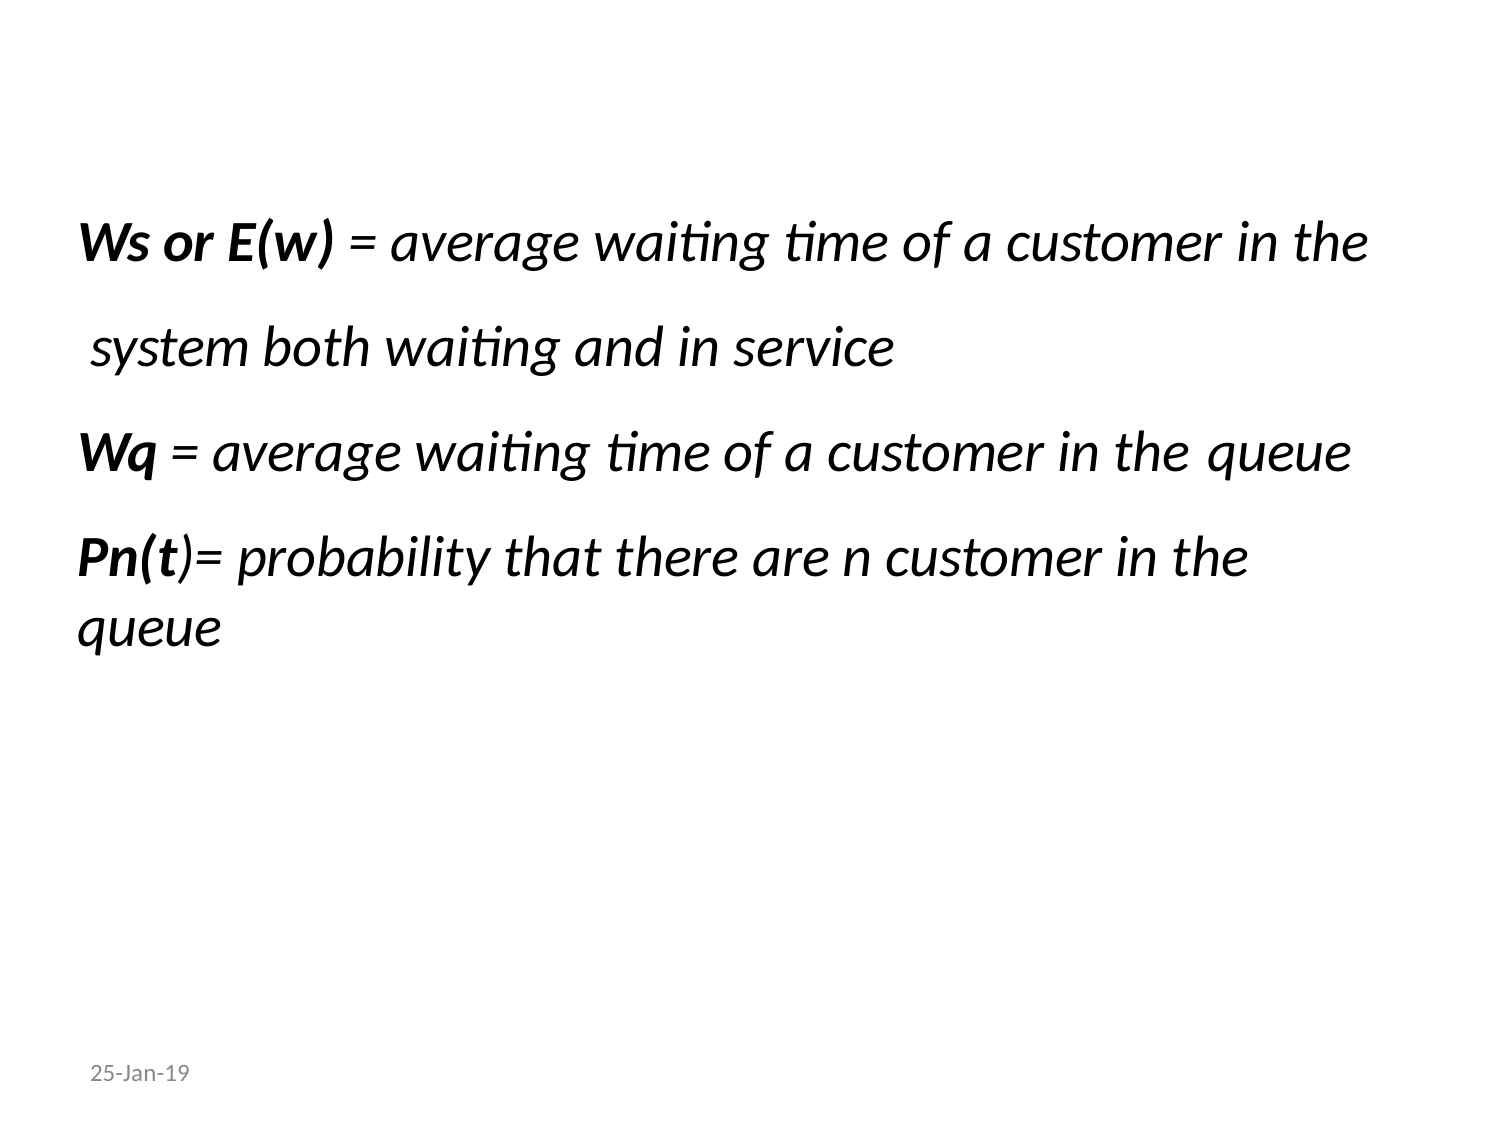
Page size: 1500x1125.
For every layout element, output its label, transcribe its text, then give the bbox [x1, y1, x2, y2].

text_box Ws or E(w) = average waiting time of a customer in the system both waiting and in service Wq = average waiting time of a customer in the queue Pn(t)= probability that there are n customer in the queue [75, 165, 1419, 658]
footer 25-Jan-19 [87, 1060, 192, 1125]
